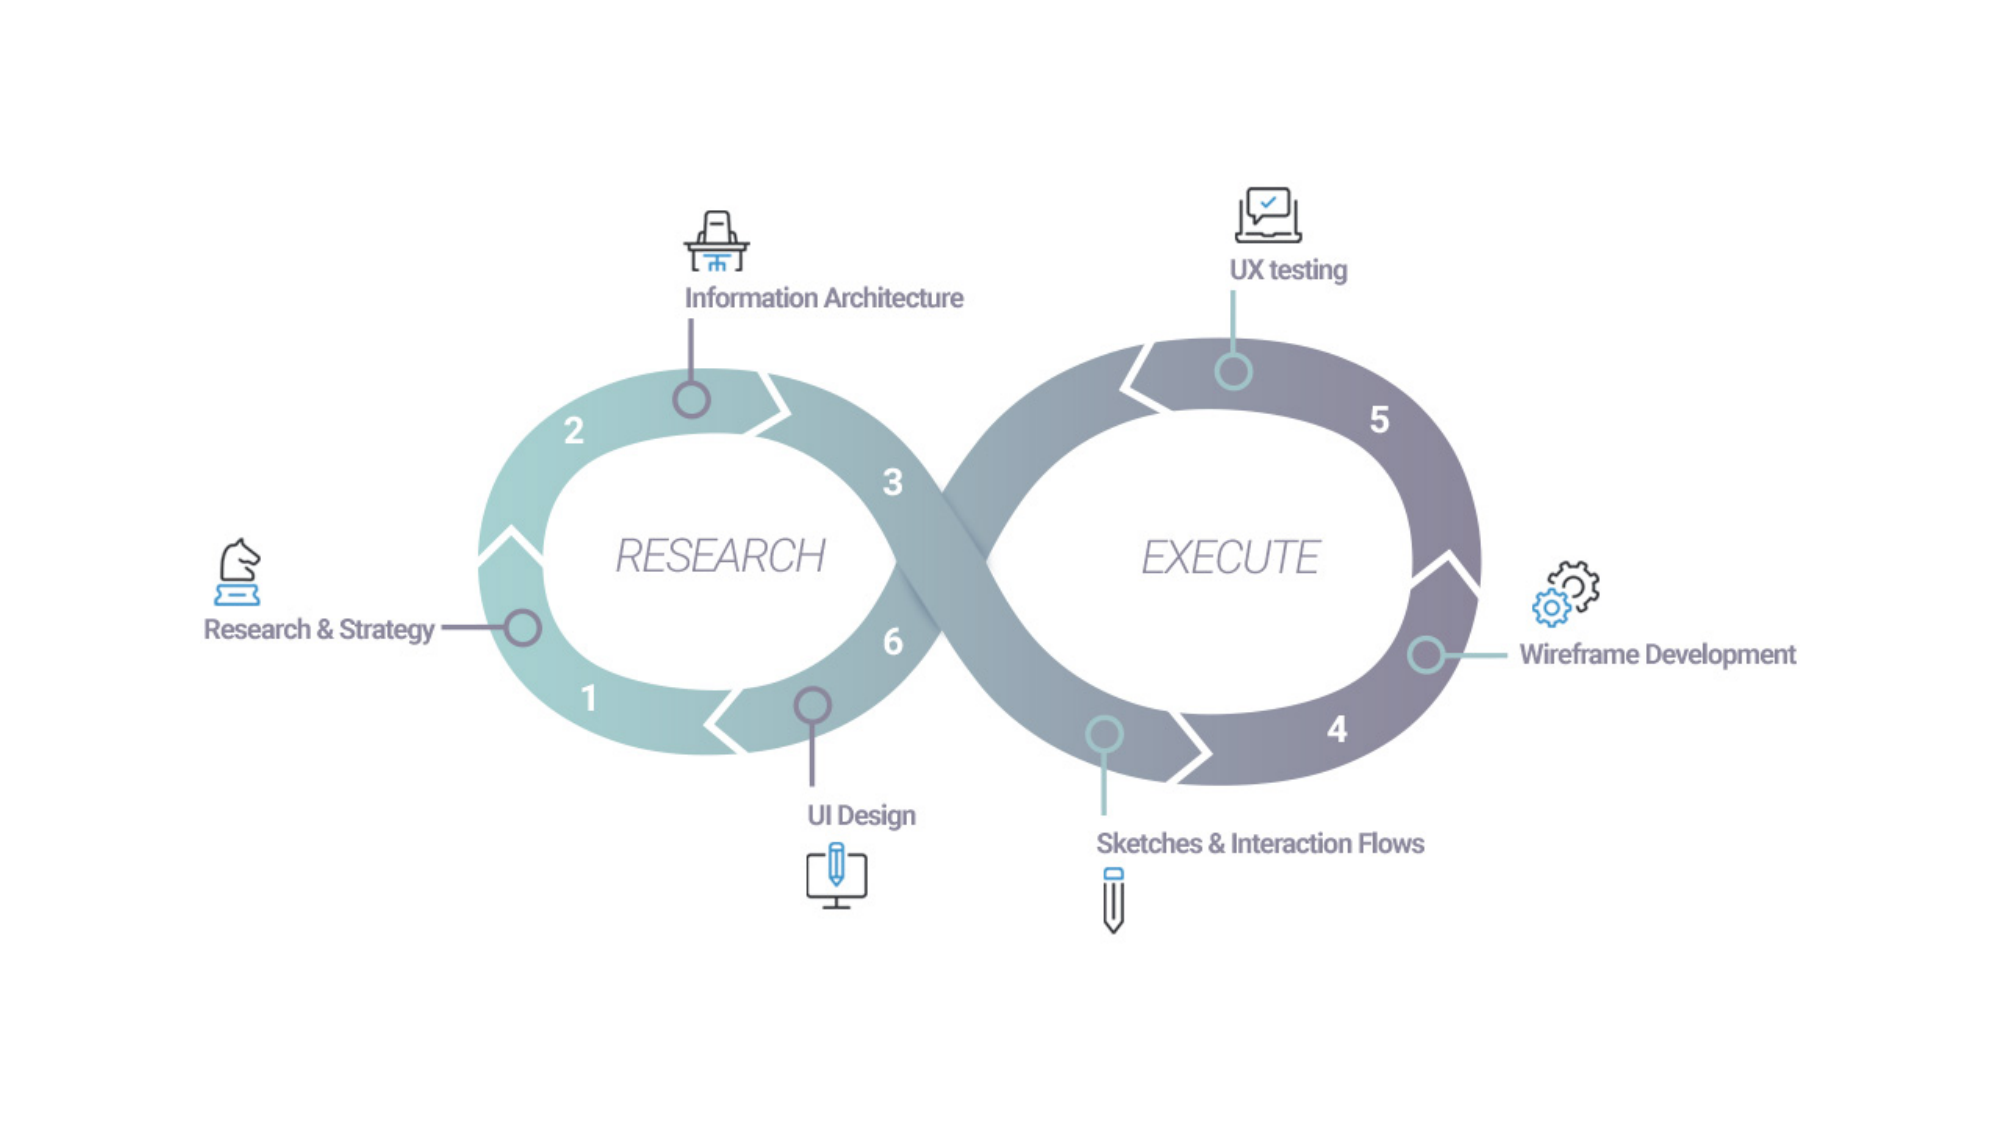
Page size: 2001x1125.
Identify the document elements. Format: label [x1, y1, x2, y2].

picture [200, 131, 1800, 994]
